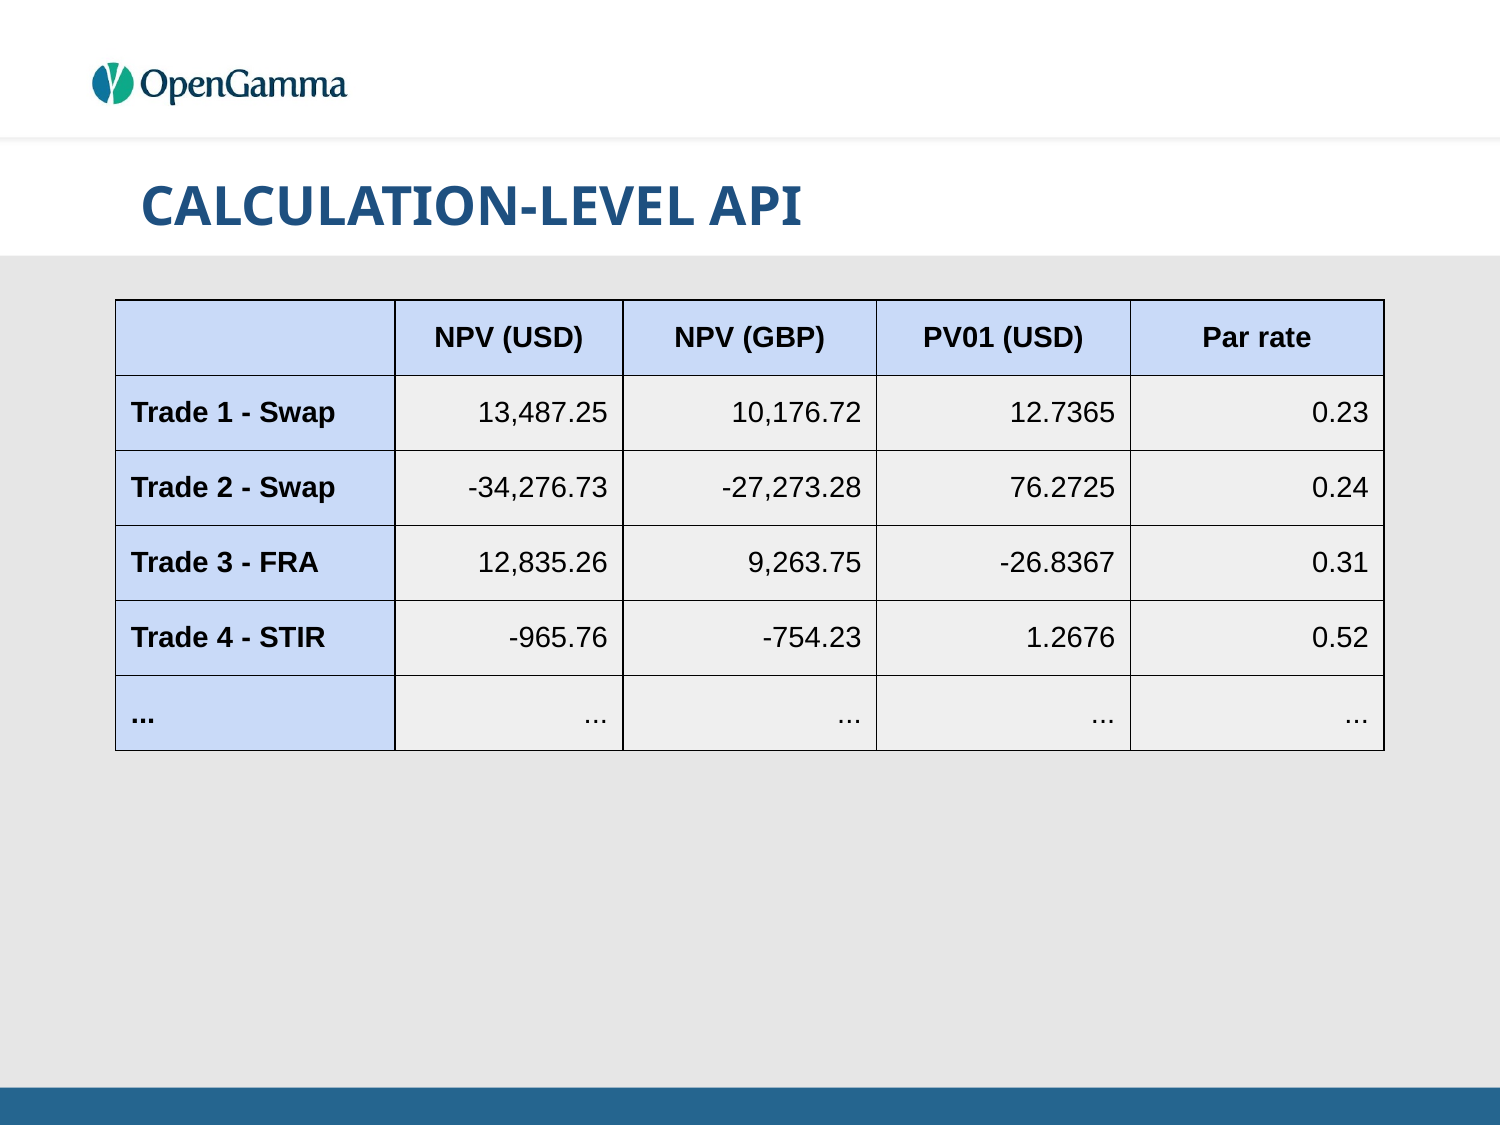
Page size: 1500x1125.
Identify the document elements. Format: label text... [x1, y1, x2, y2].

table_cell ... [624, 676, 876, 750]
table_cell 0.52 [1131, 601, 1383, 675]
table_cell -27,273.28 [624, 451, 876, 525]
table_cell -754.23 [624, 601, 876, 675]
table_cell 13,487.25 [396, 376, 622, 450]
table_header PV01 (USD) [877, 301, 1130, 375]
table_header NPV (USD) [396, 301, 622, 375]
table_header Par rate [1131, 301, 1383, 375]
table_header NPV (GBP) [624, 301, 876, 375]
table_cell Trade 4 - STIR [116, 601, 394, 675]
table_cell 10,176.72 [624, 376, 876, 450]
table_cell 76.2725 [877, 451, 1130, 525]
table_cell ... [877, 676, 1130, 750]
table_cell Trade 1 - Swap [116, 376, 394, 450]
table_cell 12,835.26 [396, 526, 622, 600]
table_cell 0.23 [1131, 376, 1383, 450]
table_header [116, 301, 394, 375]
table_cell -34,276.73 [396, 451, 622, 525]
title CALCULATION-LEVEL API [125, 164, 1414, 239]
table_cell 9,263.75 [624, 526, 876, 600]
table_cell Trade 3 - FRA [116, 526, 394, 600]
table_cell -26.8367 [877, 526, 1130, 600]
table_cell ... [396, 676, 622, 750]
table_cell 12.7365 [877, 376, 1130, 450]
table_cell Trade 2 - Swap [116, 451, 394, 525]
table_cell ... [116, 676, 394, 750]
table_cell -965.76 [396, 601, 622, 675]
table_cell 0.24 [1131, 451, 1383, 525]
picture [0, 0, 1500, 167]
table_cell 1.2676 [877, 601, 1130, 675]
table_cell 0.31 [1131, 526, 1383, 600]
table_cell ... [1131, 676, 1383, 750]
